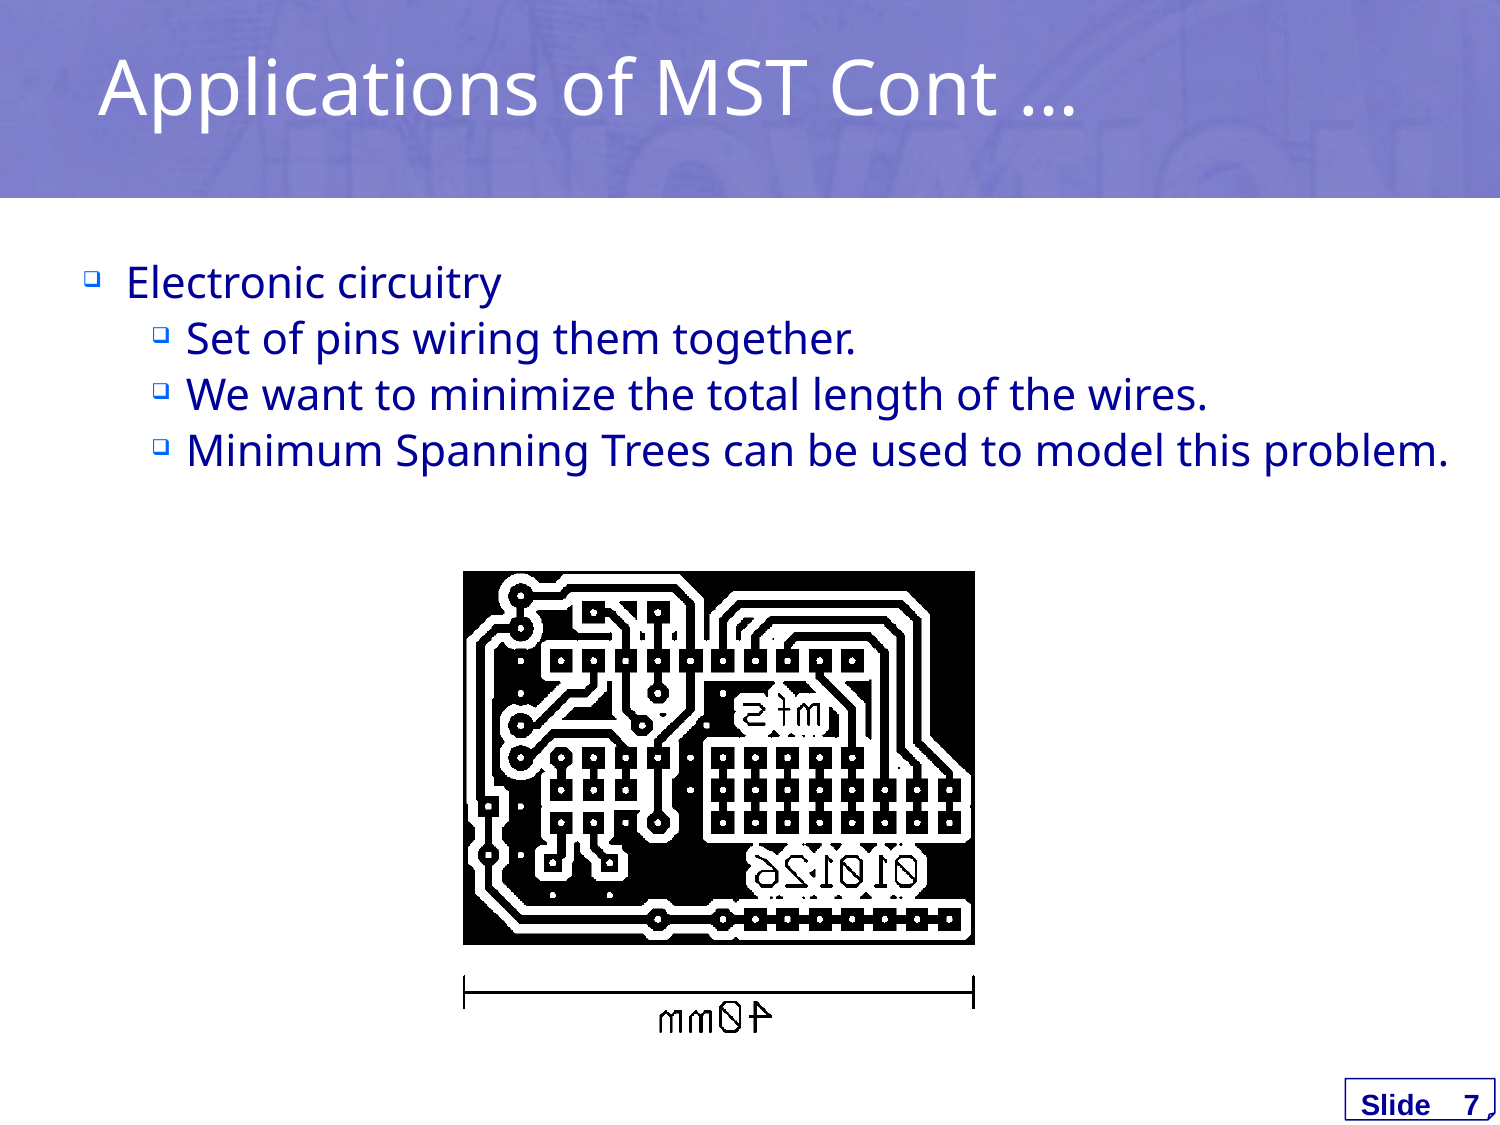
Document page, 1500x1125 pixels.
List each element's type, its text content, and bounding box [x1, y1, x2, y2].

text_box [442, 555, 990, 1046]
list Electronic circuitry Set of pins wiring them together. We want to minimize the total length of the wires. Minimum Spanning Trees can be used to model this problem. [0, 205, 1500, 1125]
text_box Slide 7 [1345, 1078, 1495, 1120]
picture [0, 0, 1500, 198]
